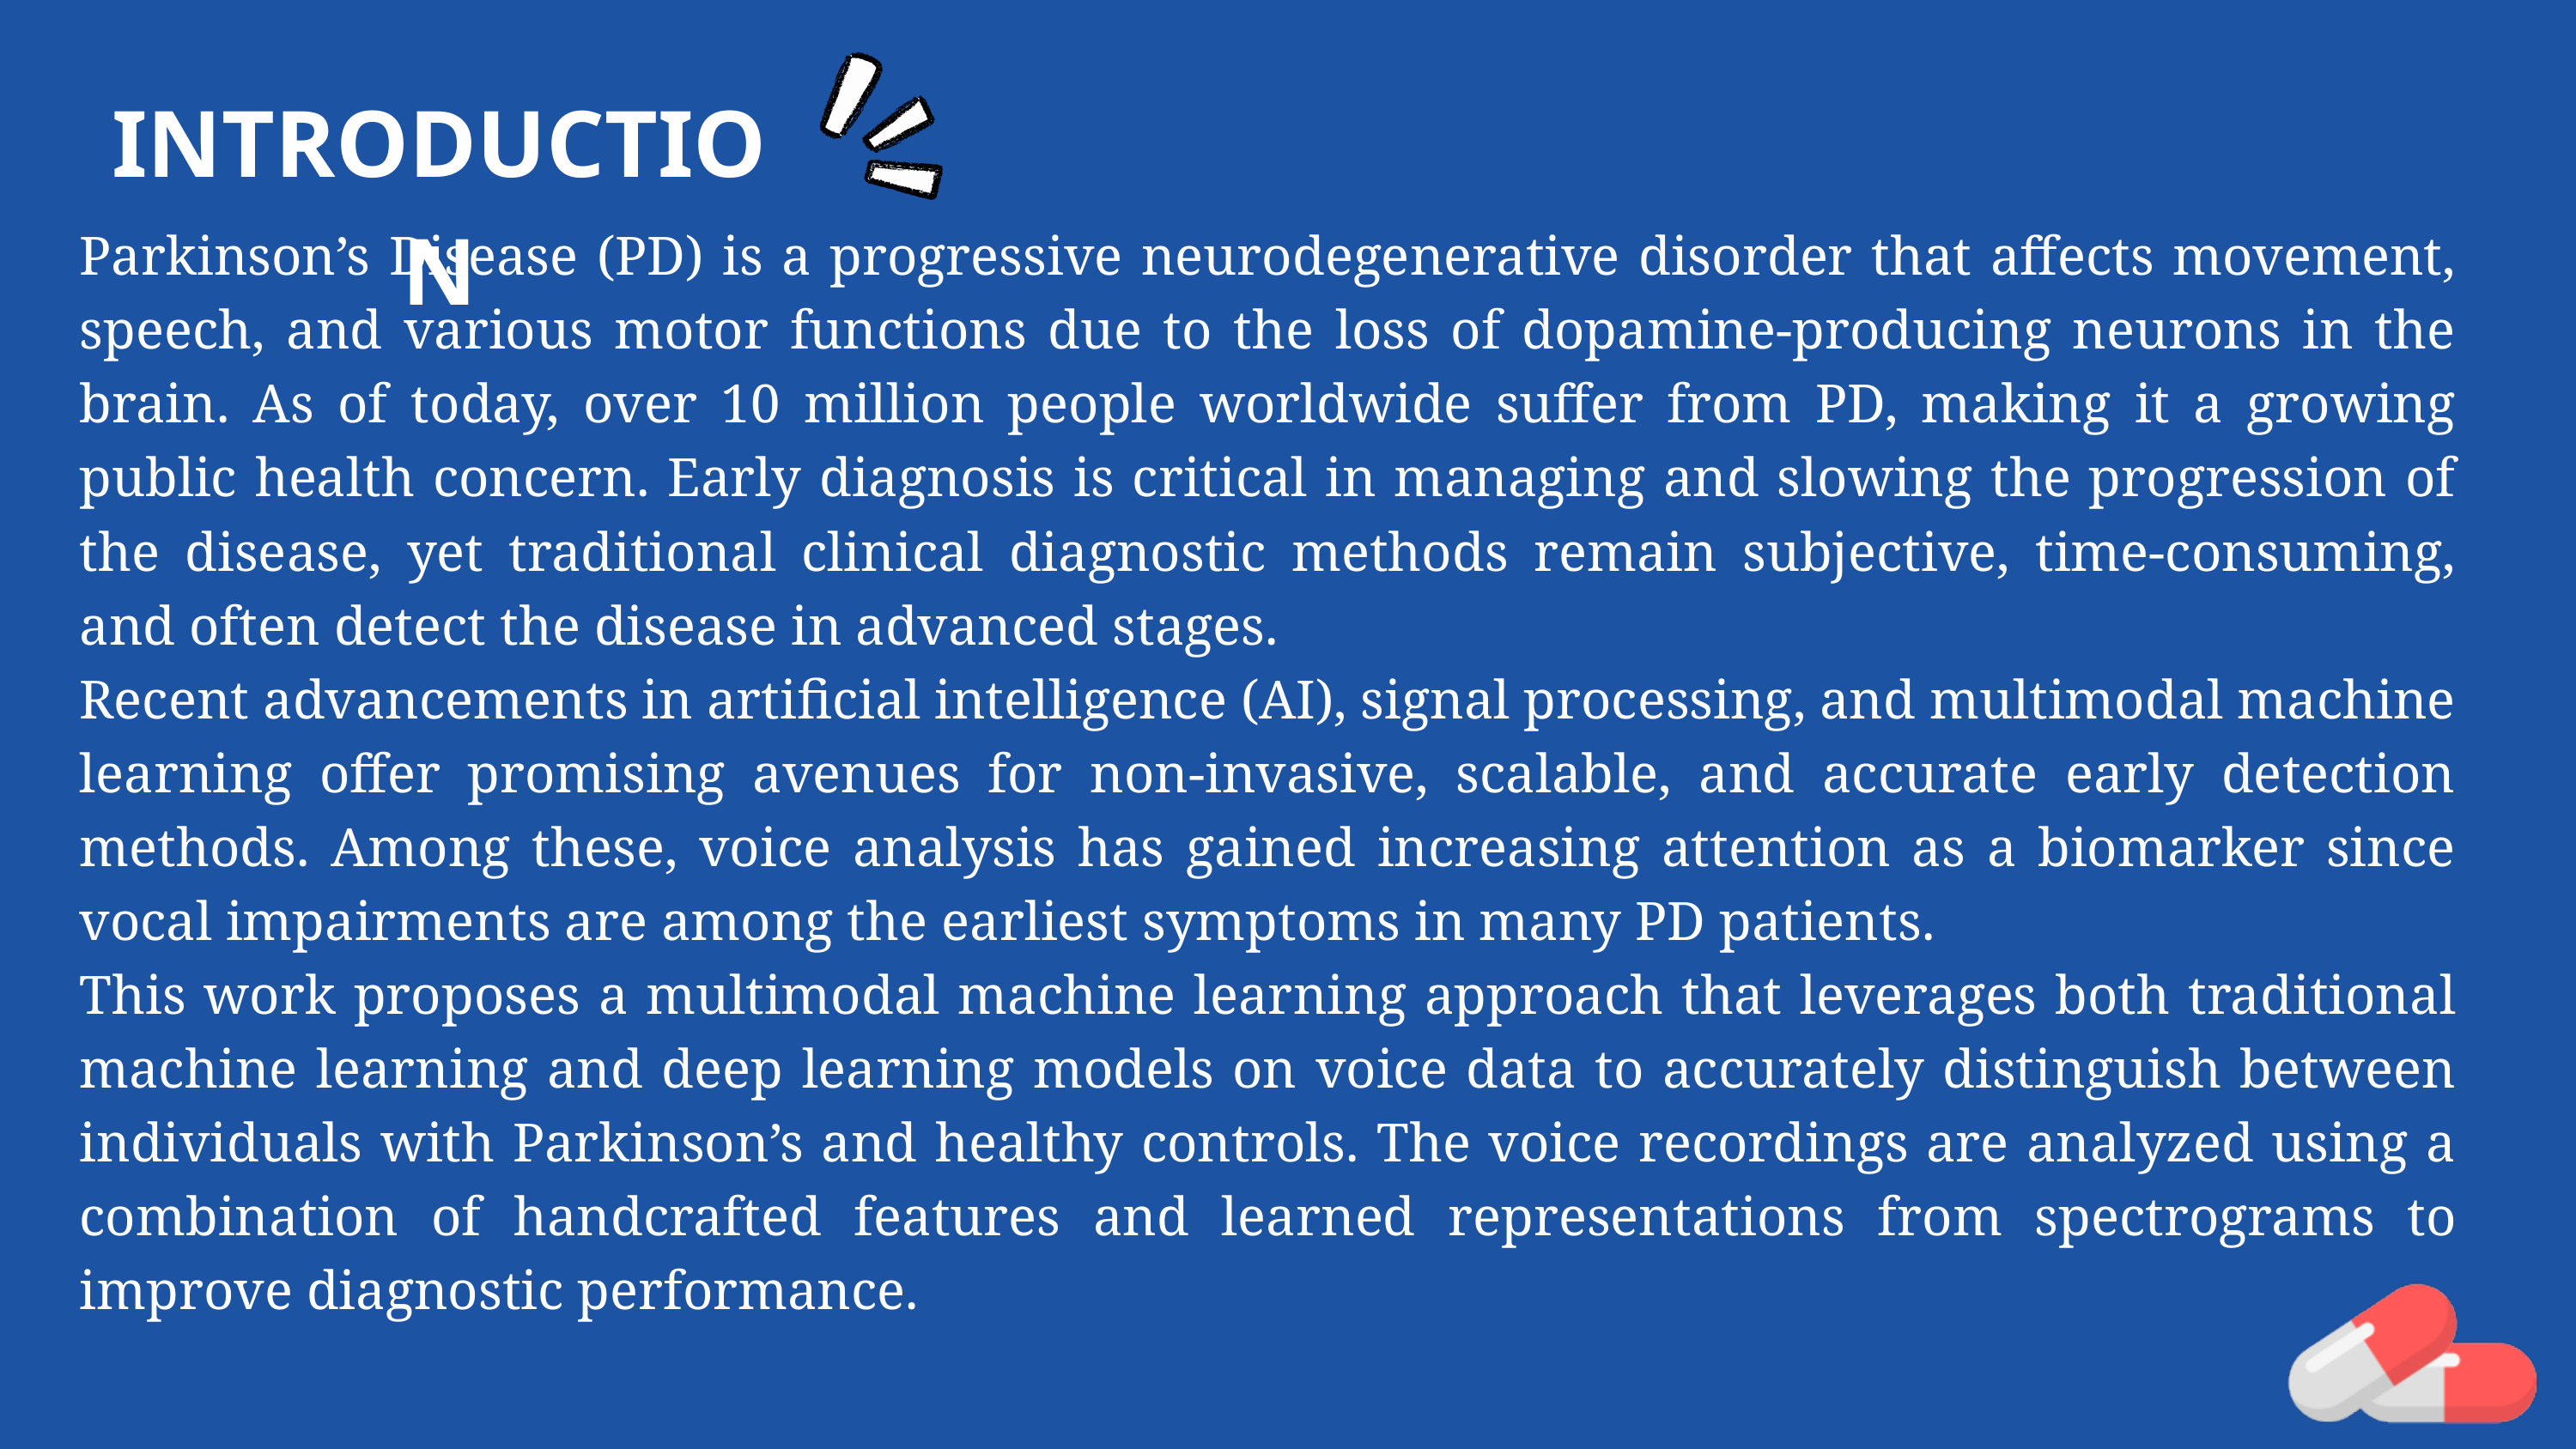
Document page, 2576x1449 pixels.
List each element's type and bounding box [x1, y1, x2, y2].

text_box [79, 217, 2458, 1408]
text_box [2283, 1279, 2539, 1424]
text_box [819, 52, 943, 200]
text_box [79, 76, 800, 200]
